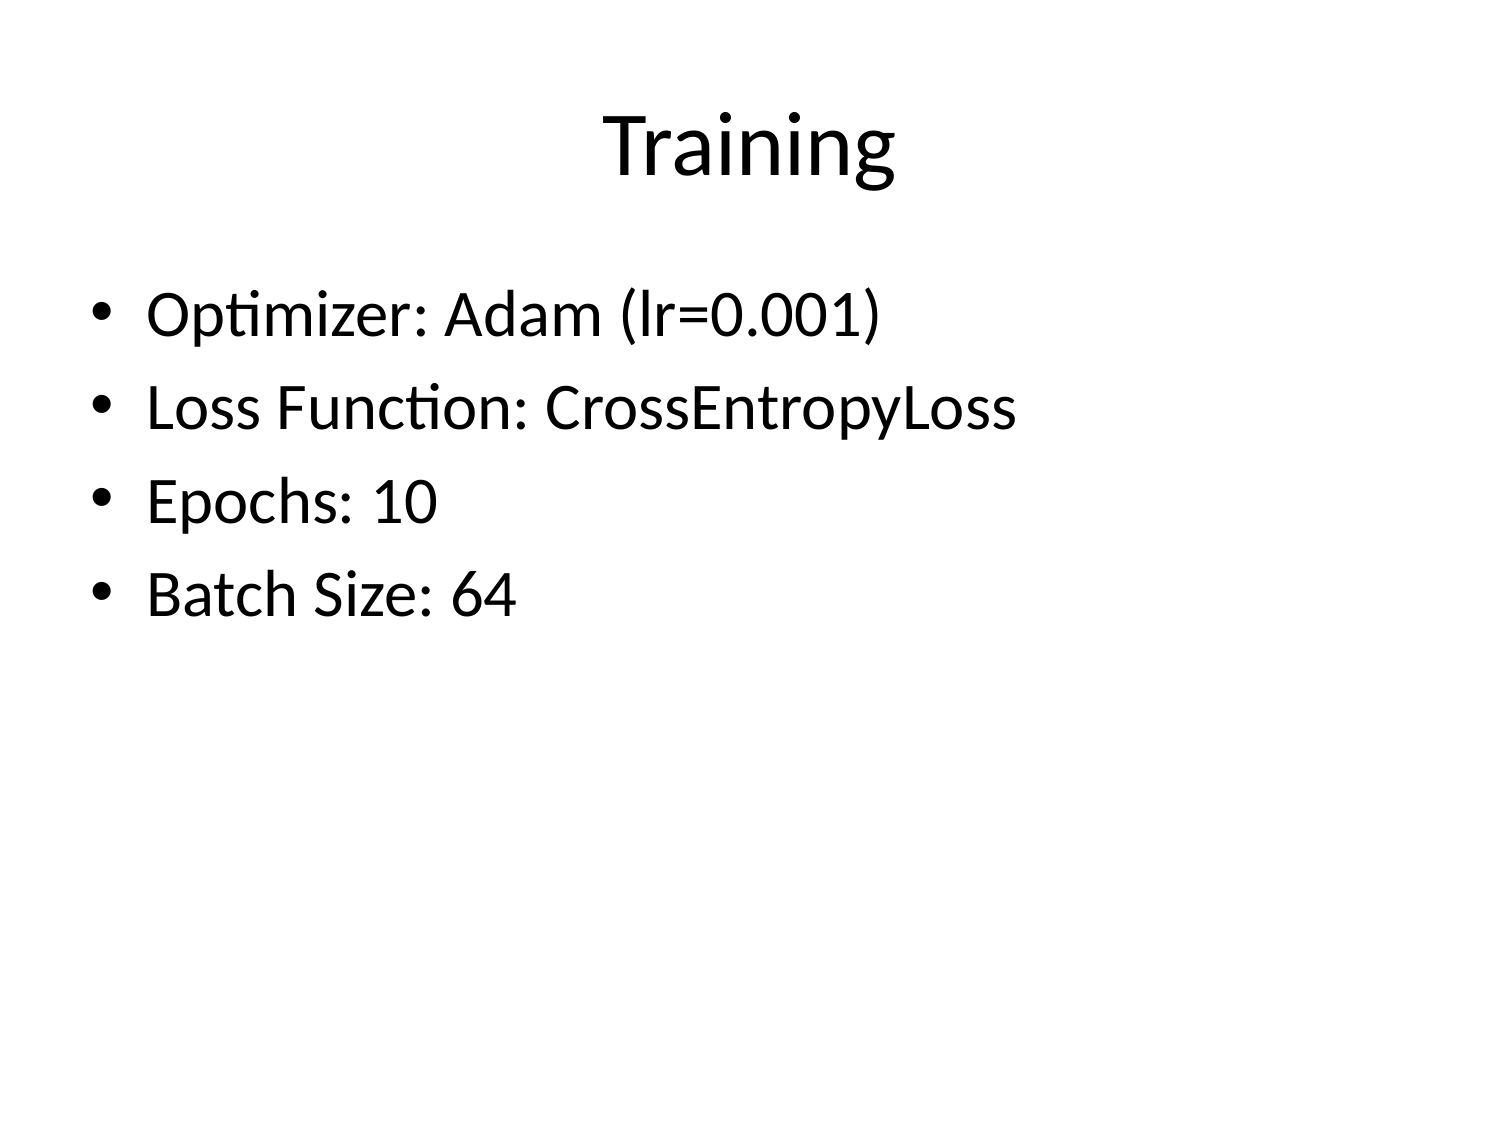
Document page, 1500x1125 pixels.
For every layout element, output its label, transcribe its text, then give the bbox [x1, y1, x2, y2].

list Optimizer: Adam (lr=0.001) Loss Function: CrossEntropyLoss Epochs: 10 Batch Size: 64 [75, 262, 1425, 1005]
title Training [75, 45, 1425, 233]
